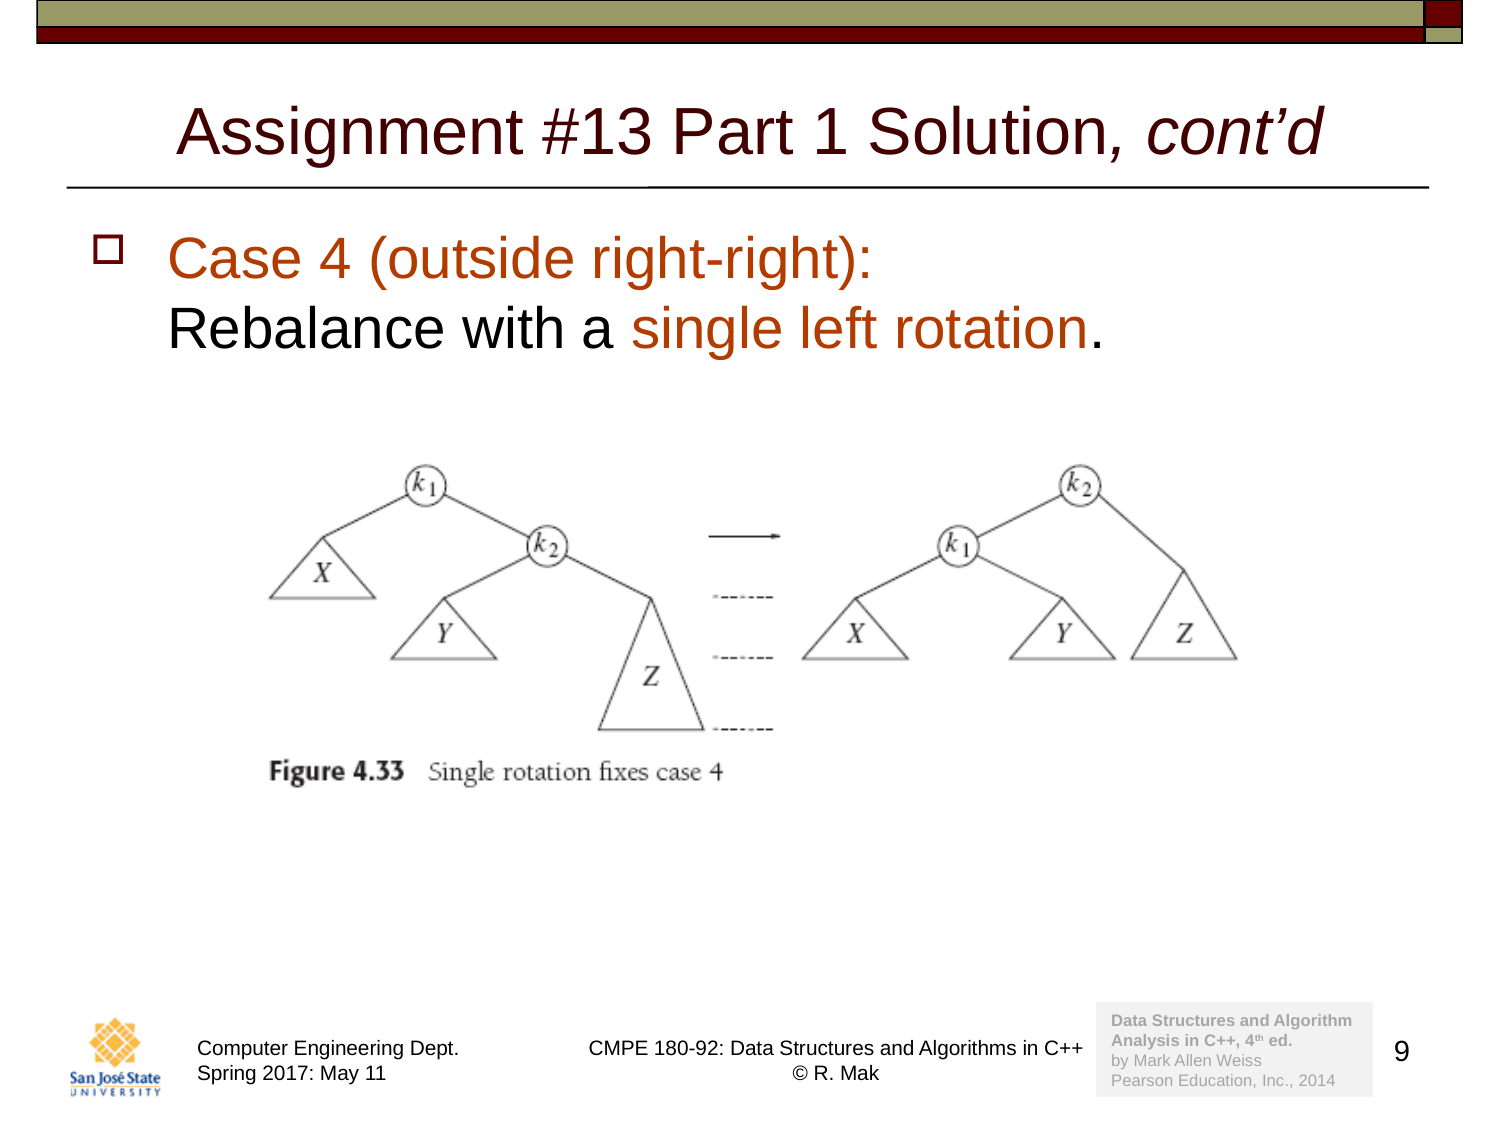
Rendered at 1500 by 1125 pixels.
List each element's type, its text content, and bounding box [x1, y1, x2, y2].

picture [238, 420, 1262, 818]
title Assignment #13 Part 1 Solution, cont’d [75, 67, 1425, 175]
text_box Data Structures and Algorithm Analysis in C++, 4th ed. by Mark Allen Weiss Pearson Education, Inc., 2014 [1096, 1002, 1373, 1097]
slide_number 9 [1112, 1025, 1425, 1100]
picture [60, 1012, 166, 1112]
list Case 4 (outside right-right): Rebalance with a single left rotation. [75, 212, 1425, 383]
